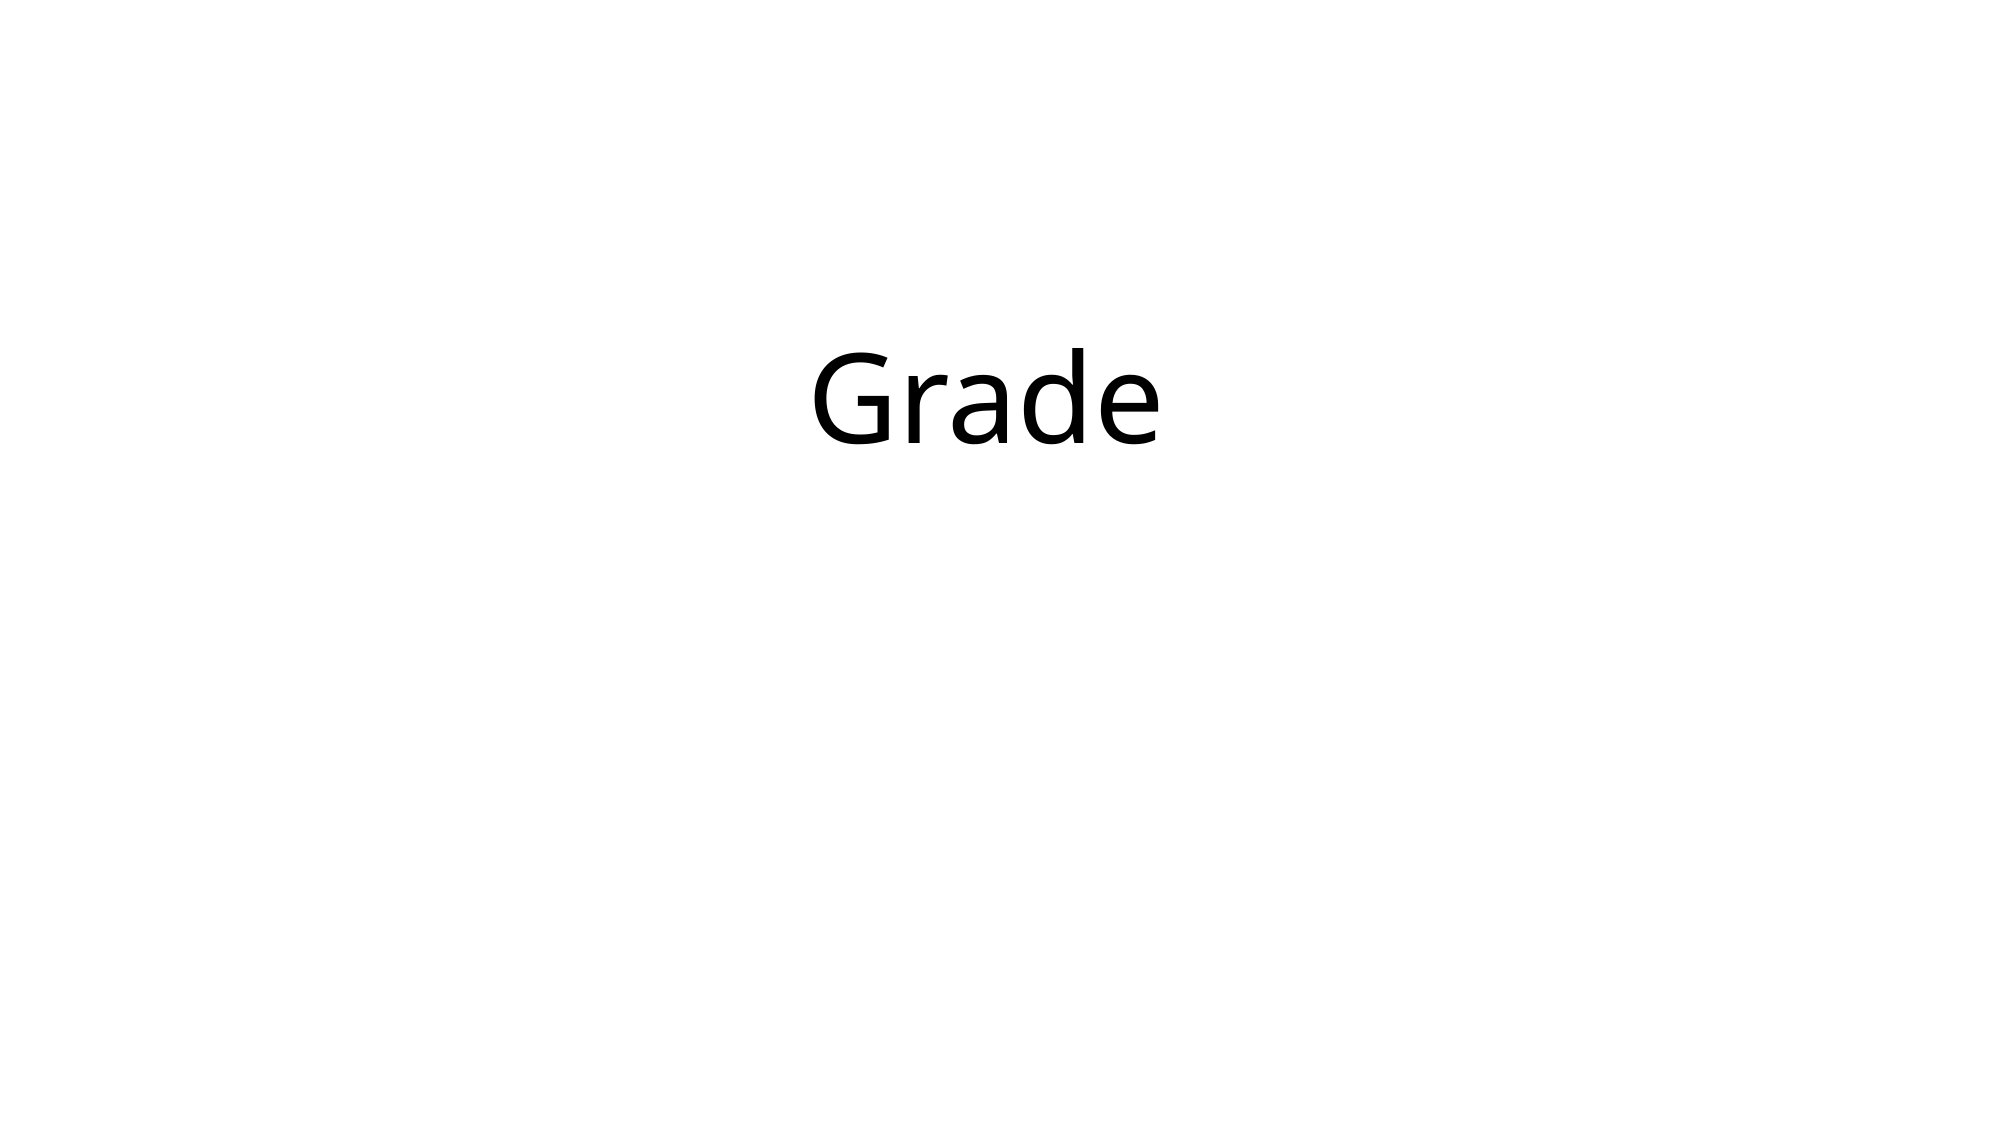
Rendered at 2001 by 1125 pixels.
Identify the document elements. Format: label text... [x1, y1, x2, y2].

subtitle Grade [236, 328, 1737, 600]
